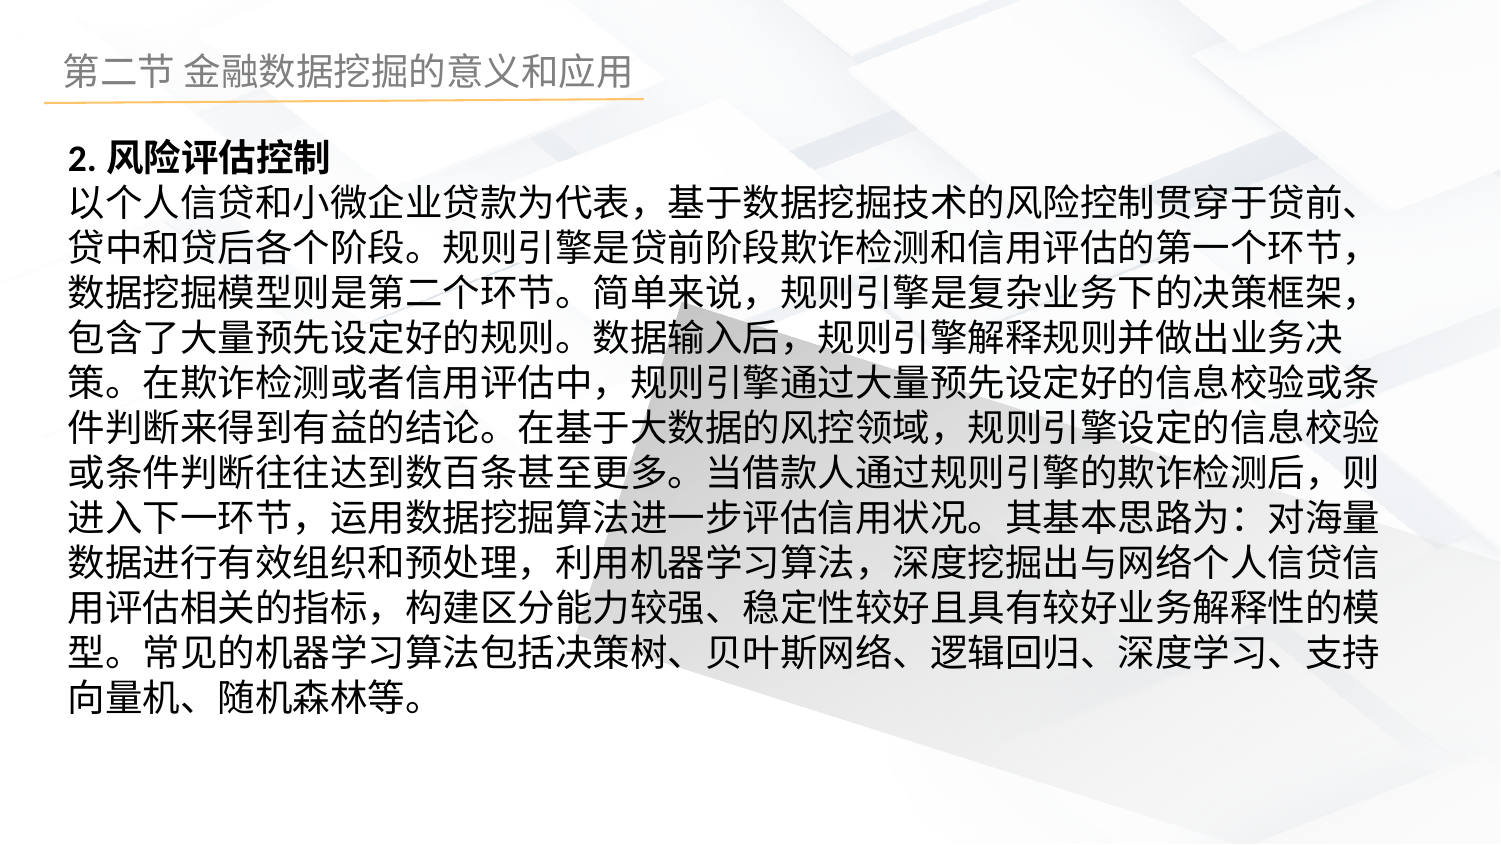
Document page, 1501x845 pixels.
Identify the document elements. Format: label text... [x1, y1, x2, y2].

text_box [864, 536, 1501, 844]
text_box 2.风险评估控制 以个人信贷和小微企业贷款为代表，基于数据挖掘技术的风险控制贯穿于贷前、贷中和贷后各个阶段。规则引擎是贷前阶段欺诈检测和信用评估的第一个环节，数据挖掘模型则是第二个环节。简单来说，规则引擎是复杂业务下的决策框架，包含了大量预先设定好的规则。数据输入后，规则引擎解释规则并做出业务决策。在欺诈检测或者信用评估中，规则引擎通过大量预先设定好的信息校验或条件判断来得到有益的结论。在基于大数据的风控领域，规则引擎设定的信息校验或条件判断往往达到数百条甚至更多。当借款人通过规则引擎的欺诈检测后，则进入下一环节，运用数据挖掘算法进一步评估信用状况。其基本思路为：对海量数据进行有效组织和预处理，利用机器学习算法，深度挖掘出与网络个人信贷信用评估相关的指标，构建区分能力较强、稳定性较好且具有较好业务解释性的模型。常见的机器学习算法包括决策树、贝叶斯网络、逻辑回归、深度学习、支持向量机、随机森林等。 [53, 126, 1424, 727]
